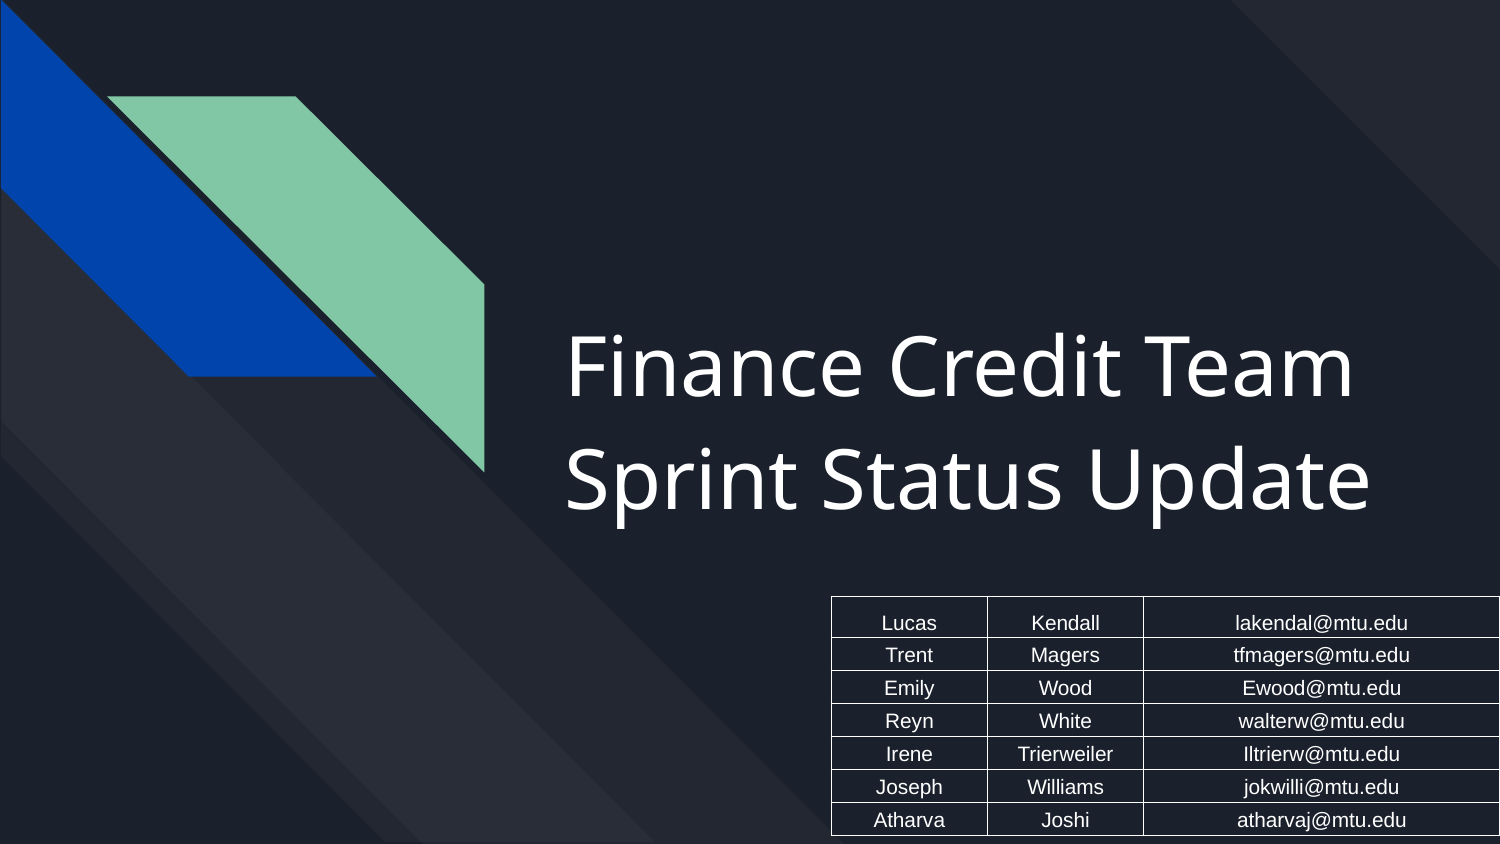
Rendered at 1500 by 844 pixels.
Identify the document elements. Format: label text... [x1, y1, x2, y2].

table_cell Joshi [988, 803, 1143, 835]
table_cell jokwilli@mtu.edu [1144, 770, 1499, 802]
table_cell Trent [832, 638, 987, 670]
table_cell Atharva [832, 803, 987, 835]
table_cell Reyn [832, 704, 987, 736]
table_cell tfmagers@mtu.edu [1144, 638, 1499, 670]
table_header Lucas [832, 597, 987, 637]
table_cell Emily [832, 671, 987, 703]
table_cell Wood [988, 671, 1143, 703]
table_cell Joseph [832, 770, 987, 802]
table_cell White [988, 704, 1143, 736]
table_cell Trierweiler [988, 737, 1143, 769]
table_cell atharvaj@mtu.edu [1144, 803, 1499, 835]
table_cell walterw@mtu.edu [1144, 704, 1499, 736]
table_header Kendall [988, 597, 1143, 637]
title Finance Credit Team Sprint Status Update [549, 292, 1470, 552]
table_cell Irene [832, 737, 987, 769]
table_cell Ewood@mtu.edu [1144, 671, 1499, 703]
table_cell Iltrierw@mtu.edu [1144, 737, 1499, 769]
table_cell Williams [988, 770, 1143, 802]
table_cell Magers [988, 638, 1143, 670]
table_header lakendal@mtu.edu [1144, 597, 1499, 637]
